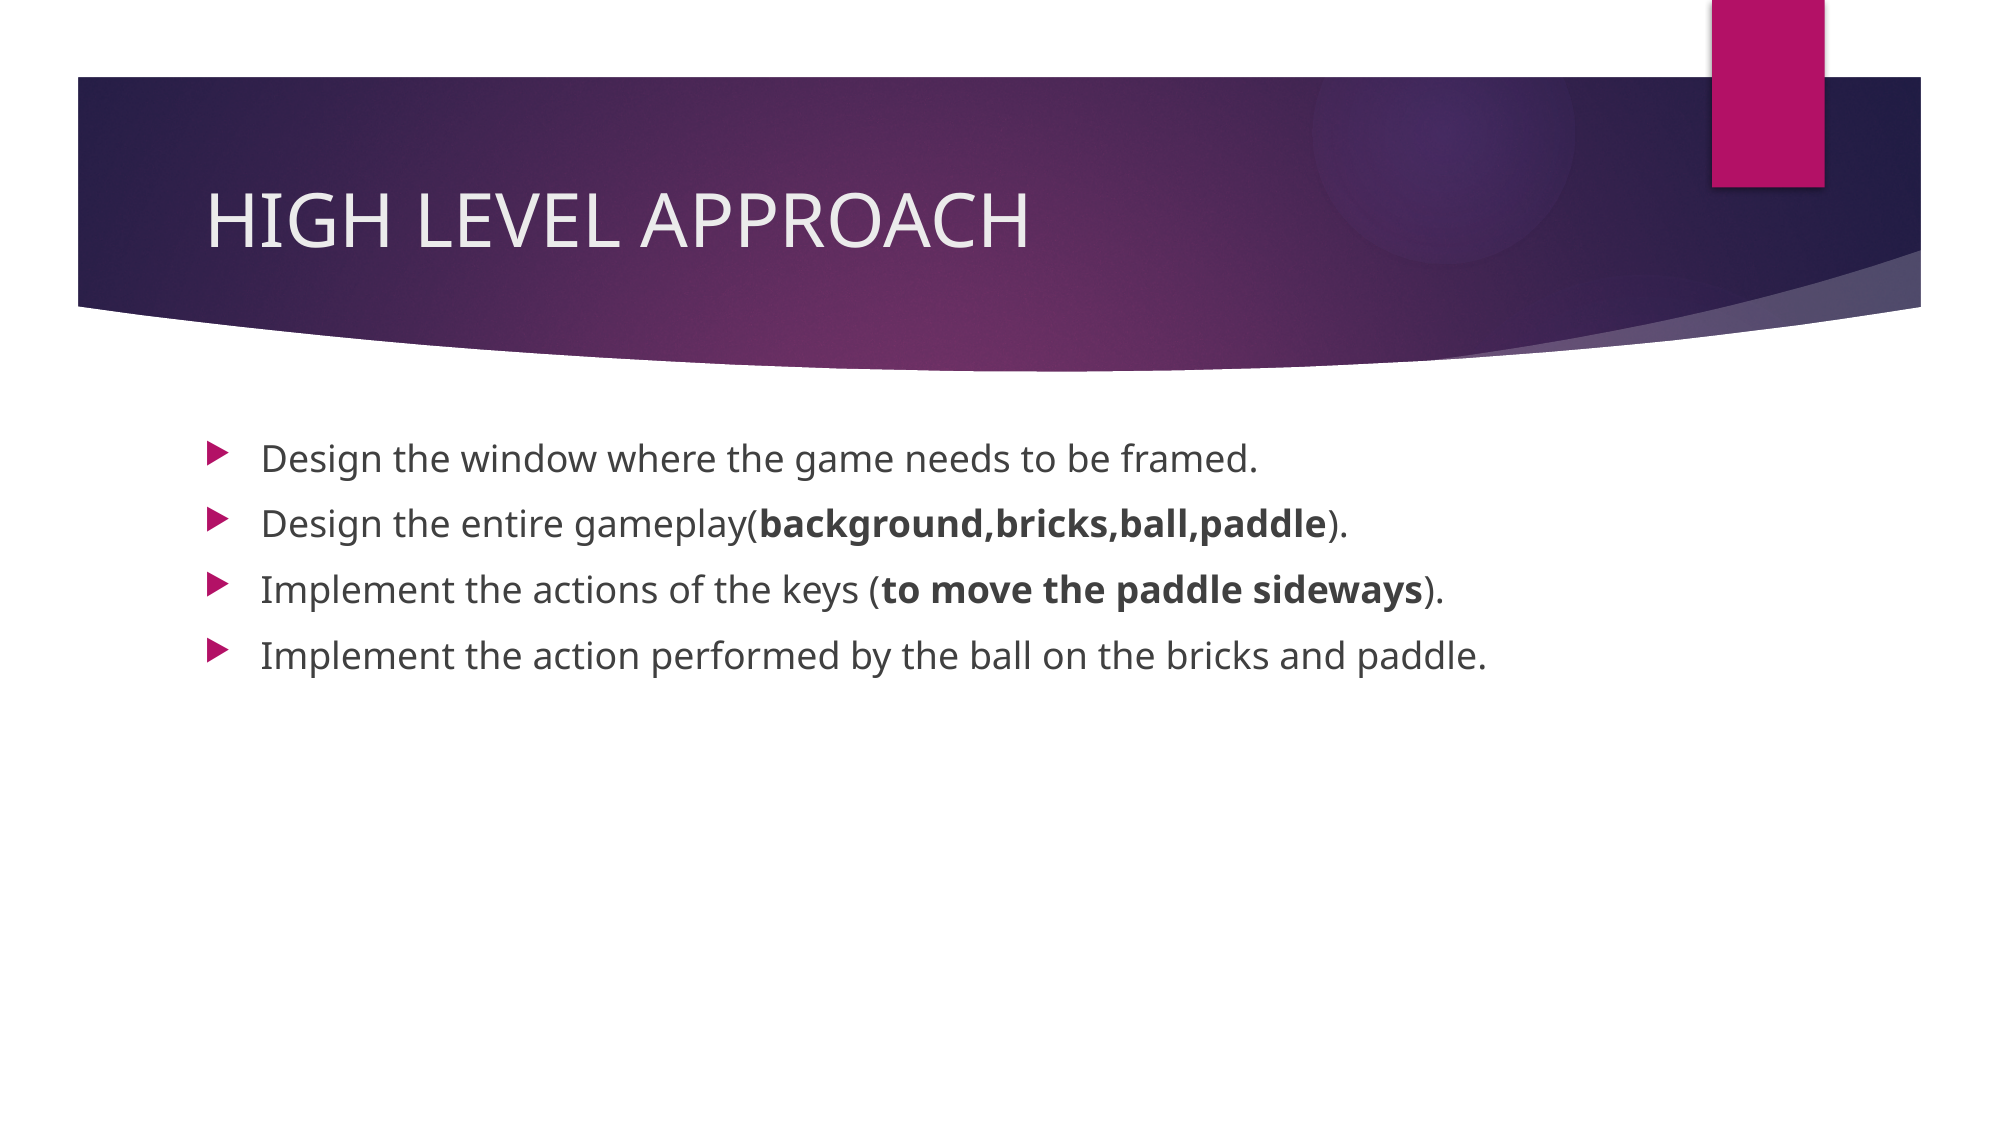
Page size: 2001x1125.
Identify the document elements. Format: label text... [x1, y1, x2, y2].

list Design the window where the game needs to be framed. Design the entire gameplay(background,bricks,ball,paddle). Implement the actions of the keys (to move the paddle sideways). Implement the action performed by the ball on the bricks and paddle. [189, 427, 1638, 988]
title HIGH LEVEL APPROACH [189, 159, 1627, 276]
